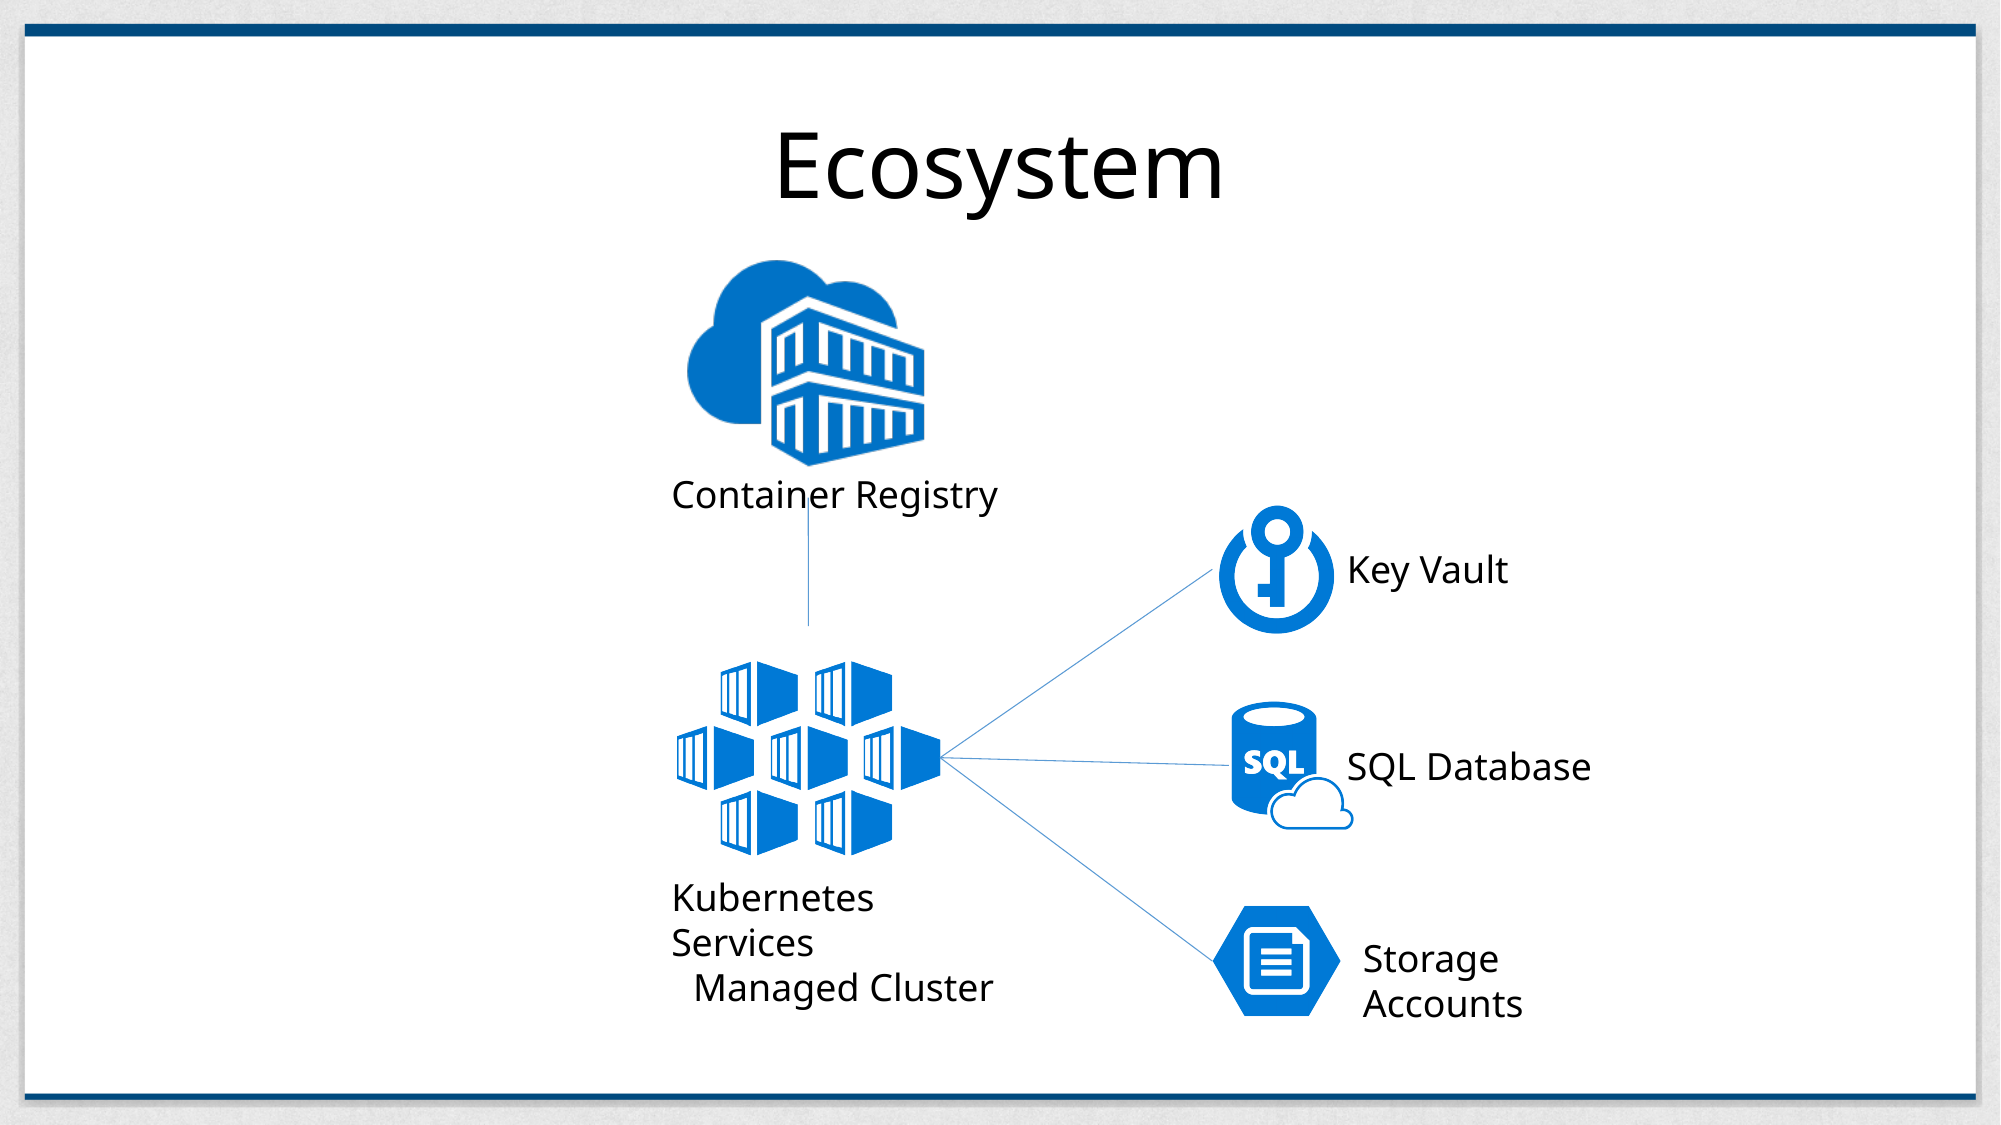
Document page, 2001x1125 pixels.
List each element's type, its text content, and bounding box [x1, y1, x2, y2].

text_box Kubernetes Services Managed Cluster [656, 866, 1031, 1017]
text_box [940, 569, 1213, 758]
text_box Container Registry [809, 464, 1031, 524]
text_box Container Registry [656, 464, 808, 524]
text_box Storage Accounts [1348, 927, 1660, 1033]
picture [0, 0, 2001, 1125]
text_box Key Vault [1341, 538, 1645, 599]
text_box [940, 758, 1213, 962]
title Ecosystem [137, 59, 1863, 278]
text_box SQL Database [1357, 735, 1645, 796]
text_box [1213, 757, 1229, 766]
